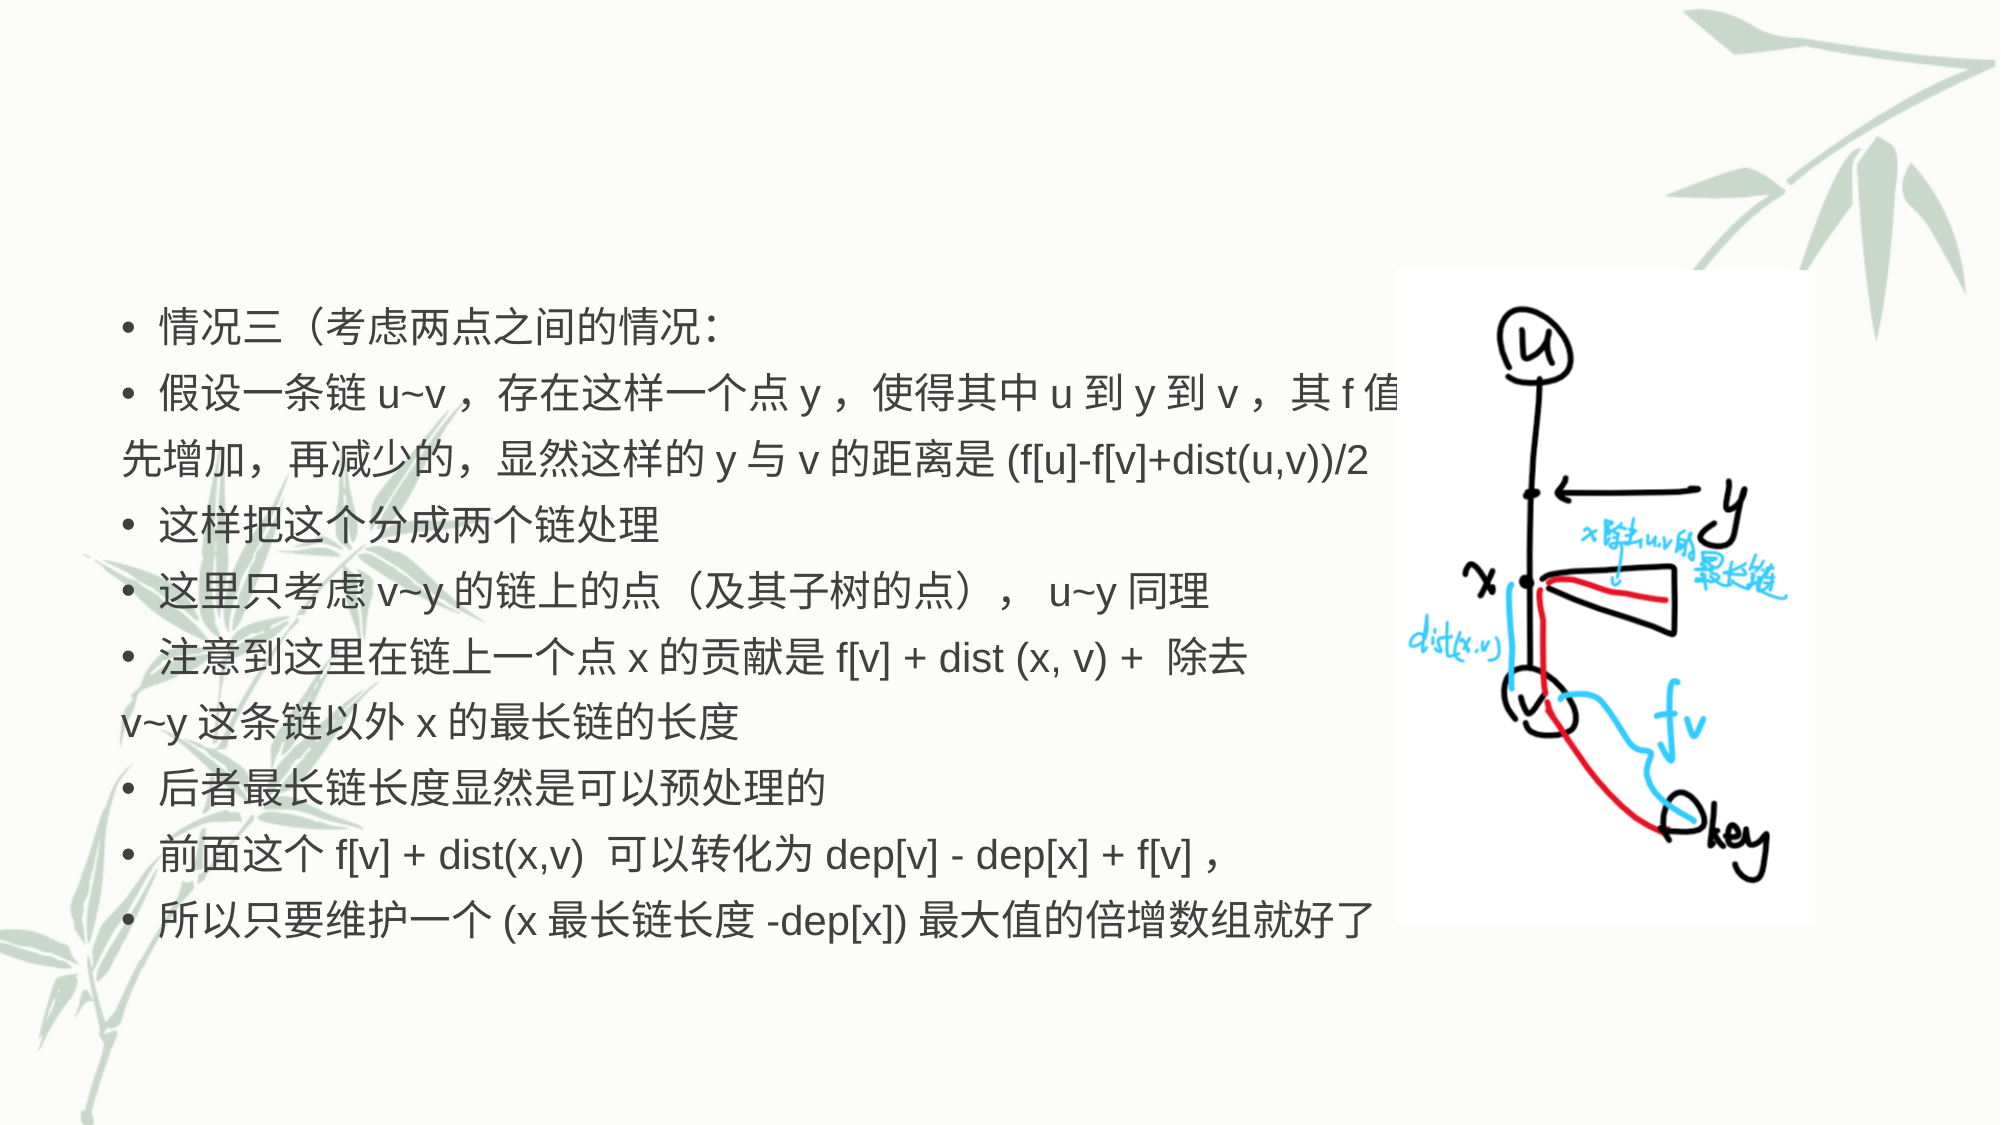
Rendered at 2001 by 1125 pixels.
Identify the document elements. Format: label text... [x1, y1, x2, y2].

picture [1397, 270, 1815, 923]
list 情况三（考虑两点之间的情况： 假设一条链u~v，存在这样一个点y，使得其中u到y到v，其f值是 先增加，再减少的，显然这样的y与v的距离是(f[u]-f[v]+dist(u,v))/2 这样把这个分成两个链处理 这里只考虑v~y的链上的点（及其子树的点），u~y同理 注意到这里在链上一个点x的贡献是f[v] + dist (x, v) + 除去 v~y这条链以外x的最长链的长度 后者最长链长度显然是可以预处理的 前面这个f[v] + dist(x,v) 可以转化为dep[v] - dep[x] + f[v]， 所以只要维护一个(x最长链长度-dep[x])最大值的倍增数组就好了 [106, 299, 1832, 1014]
